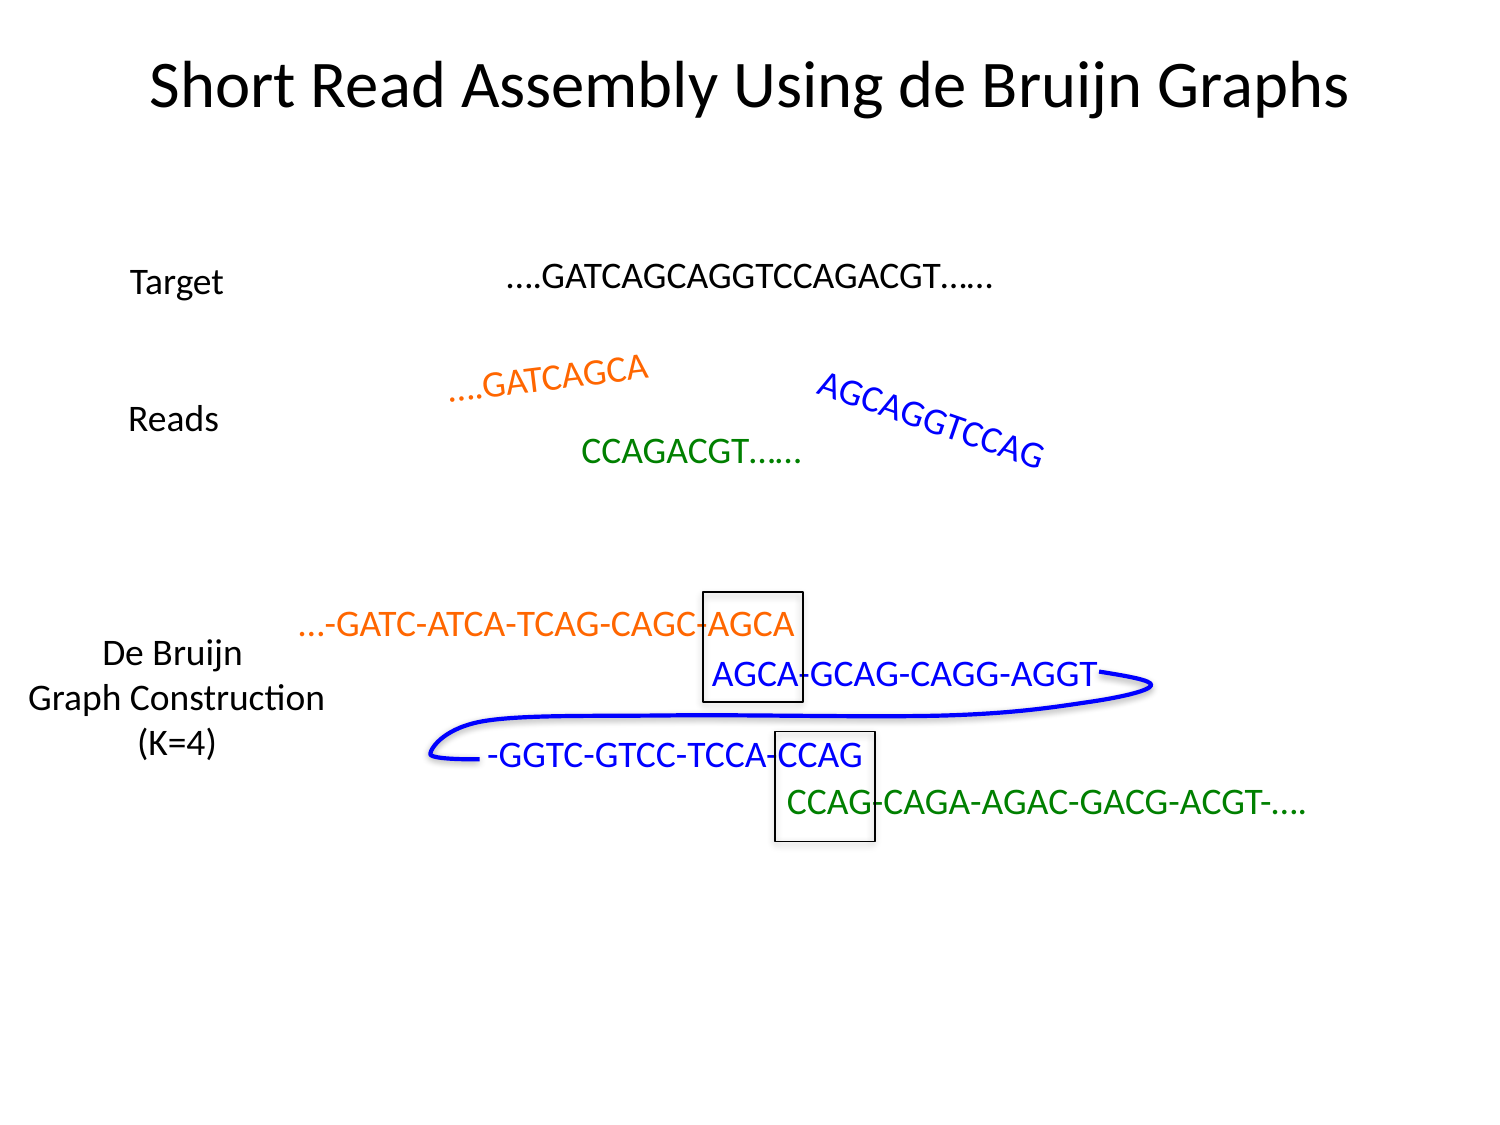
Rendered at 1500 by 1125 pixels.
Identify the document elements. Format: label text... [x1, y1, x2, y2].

text_box ….GATCAGCAGGTCCAGACGT…… [491, 243, 1009, 304]
title Short Read Assembly Using de Bruijn Graphs [75, 0, 1425, 175]
text_box CCAG-CAGA-AGAC-GACG-ACGT-…. [880, 769, 1323, 830]
text_box De Bruijn Graph Construction (K=4) [13, 620, 341, 770]
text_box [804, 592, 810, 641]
text_box Target [115, 249, 239, 310]
text_box …-GATC-ATCA-TCAG-CAGC-AGCA [283, 592, 700, 652]
text_box Reads [113, 386, 235, 447]
text_box AGCA-GCAG-CAGG-AGGT [807, 641, 1114, 702]
text_box -GGTC-GTCC-TCCA-CCAG [472, 725, 879, 783]
text_box ….GATCAGCA [429, 331, 667, 419]
text_box CCAGACGT…… [566, 418, 817, 478]
text_box [428, 669, 1154, 762]
text_box [774, 731, 876, 842]
text_box [702, 591, 804, 703]
text_box AGCAGGTCCAG [796, 346, 1069, 490]
